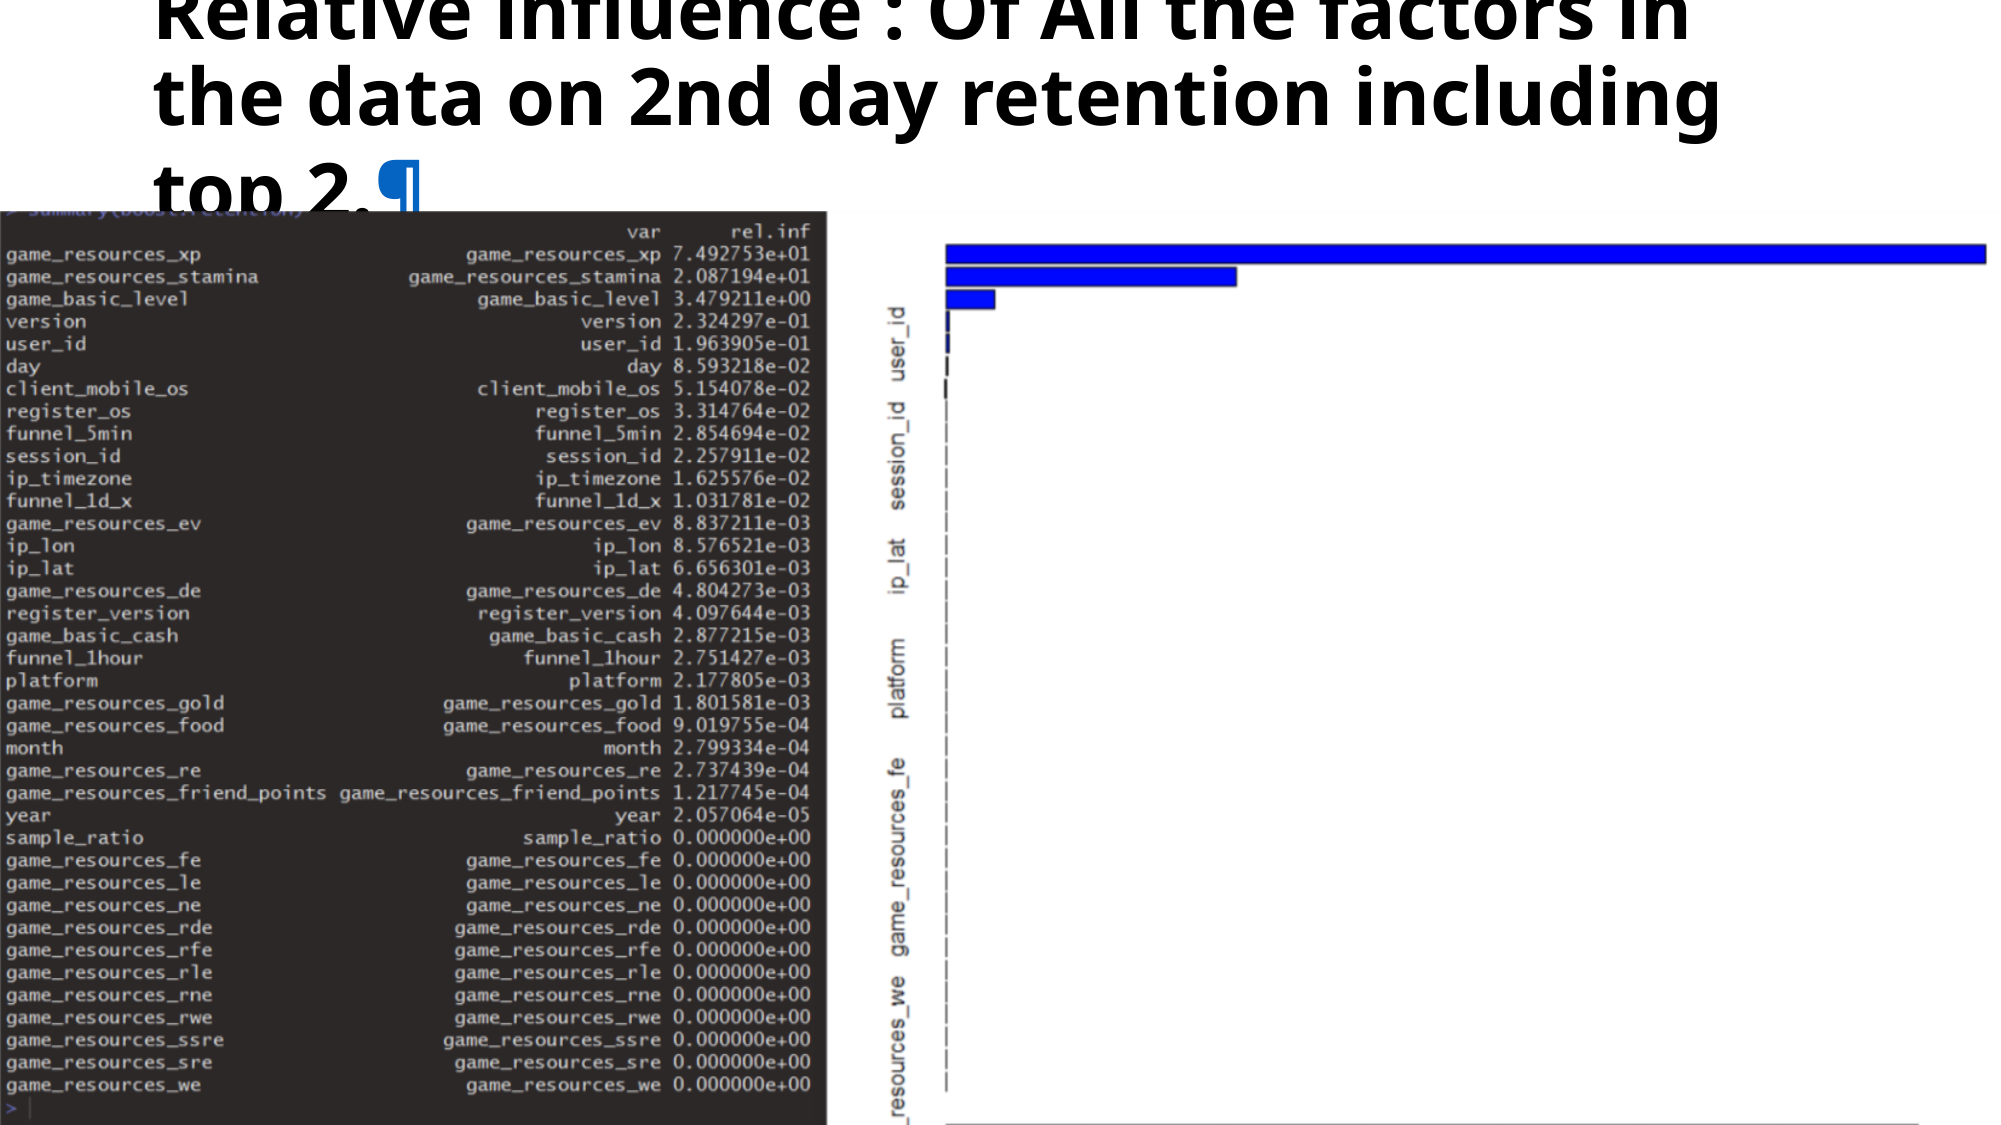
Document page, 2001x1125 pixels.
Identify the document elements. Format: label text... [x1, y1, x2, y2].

title Relative influence : Of All the factors in the data on 2nd day retention including top 2.¶ [137, 59, 1863, 152]
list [0, 211, 2000, 1125]
